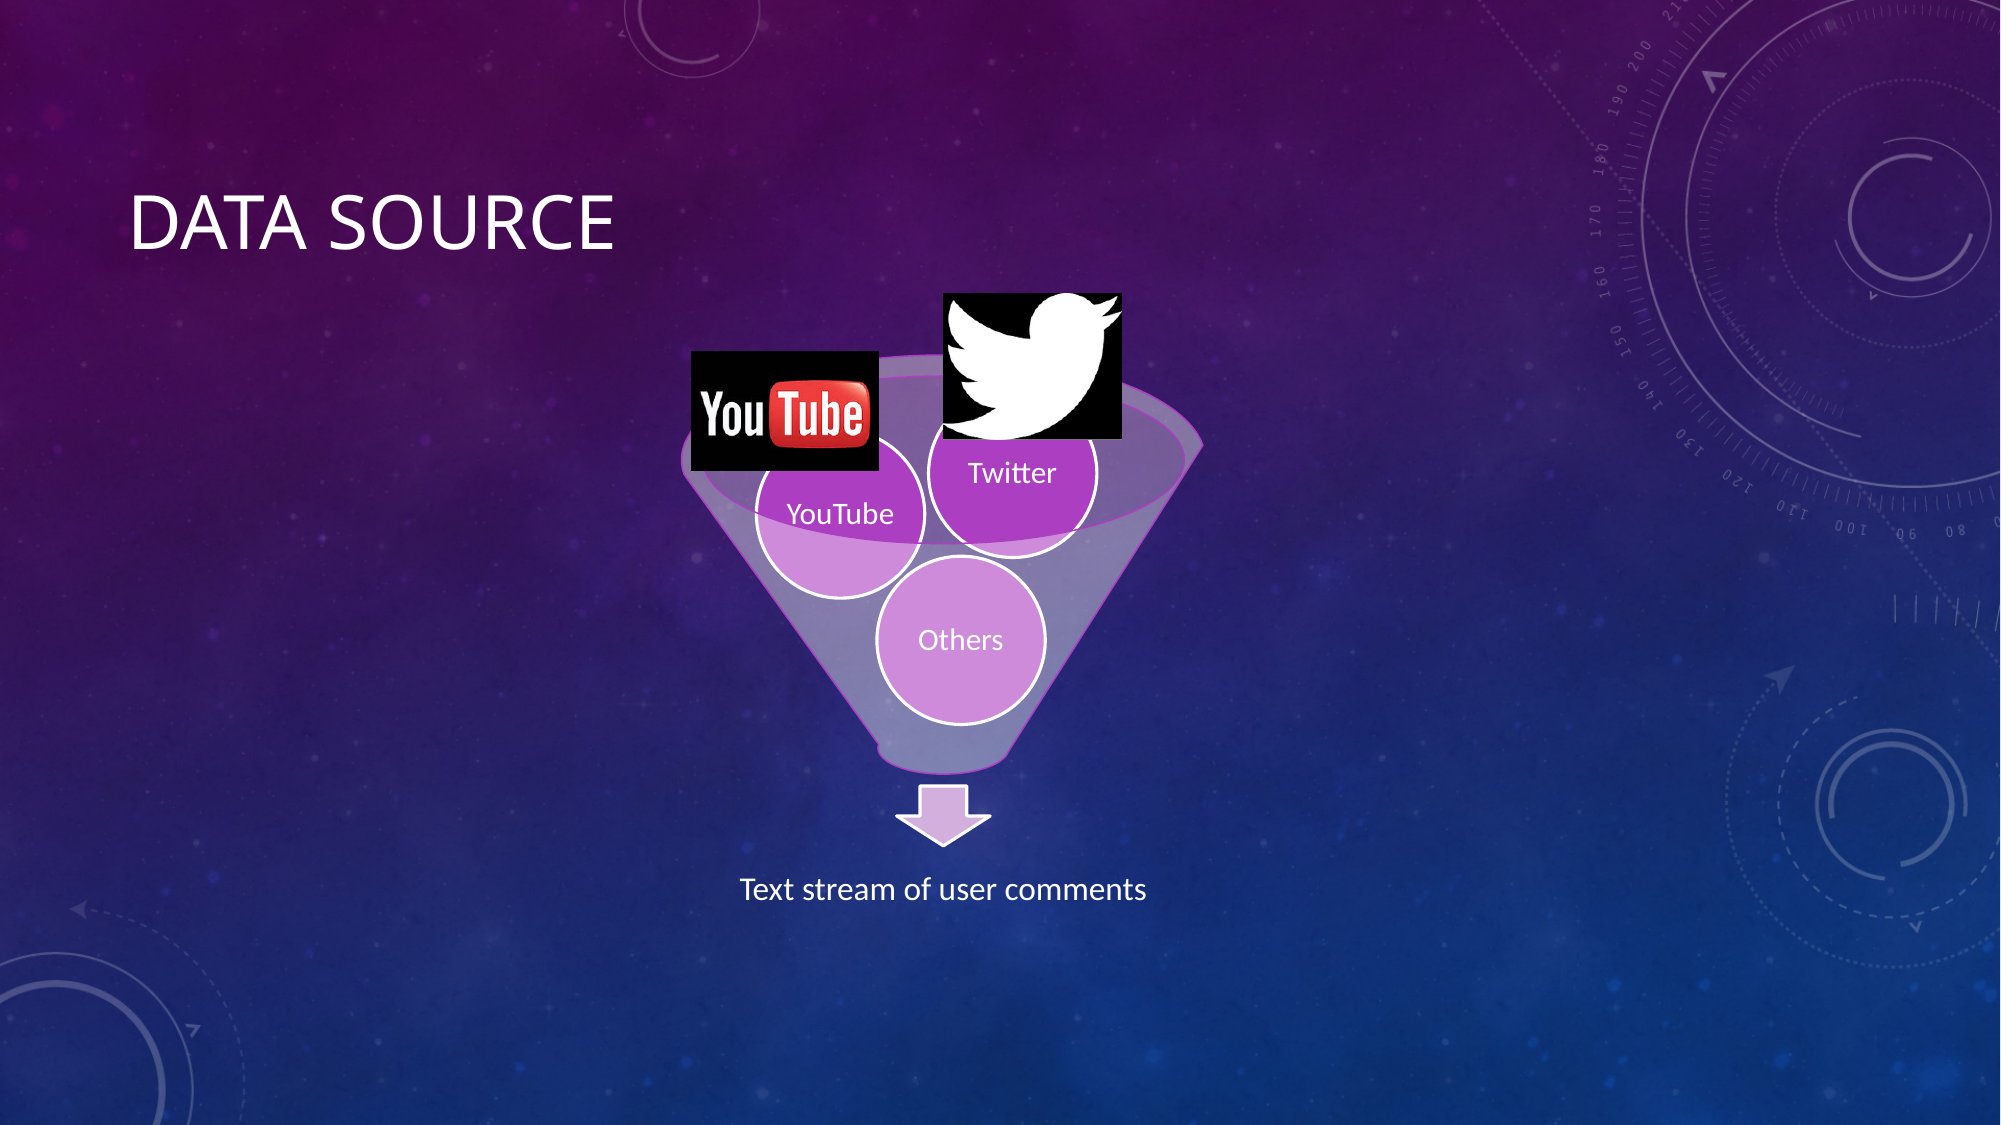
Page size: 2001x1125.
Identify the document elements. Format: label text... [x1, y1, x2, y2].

title Data source [112, 99, 1775, 339]
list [112, 350, 1775, 951]
picture [0, 0, 2001, 1125]
